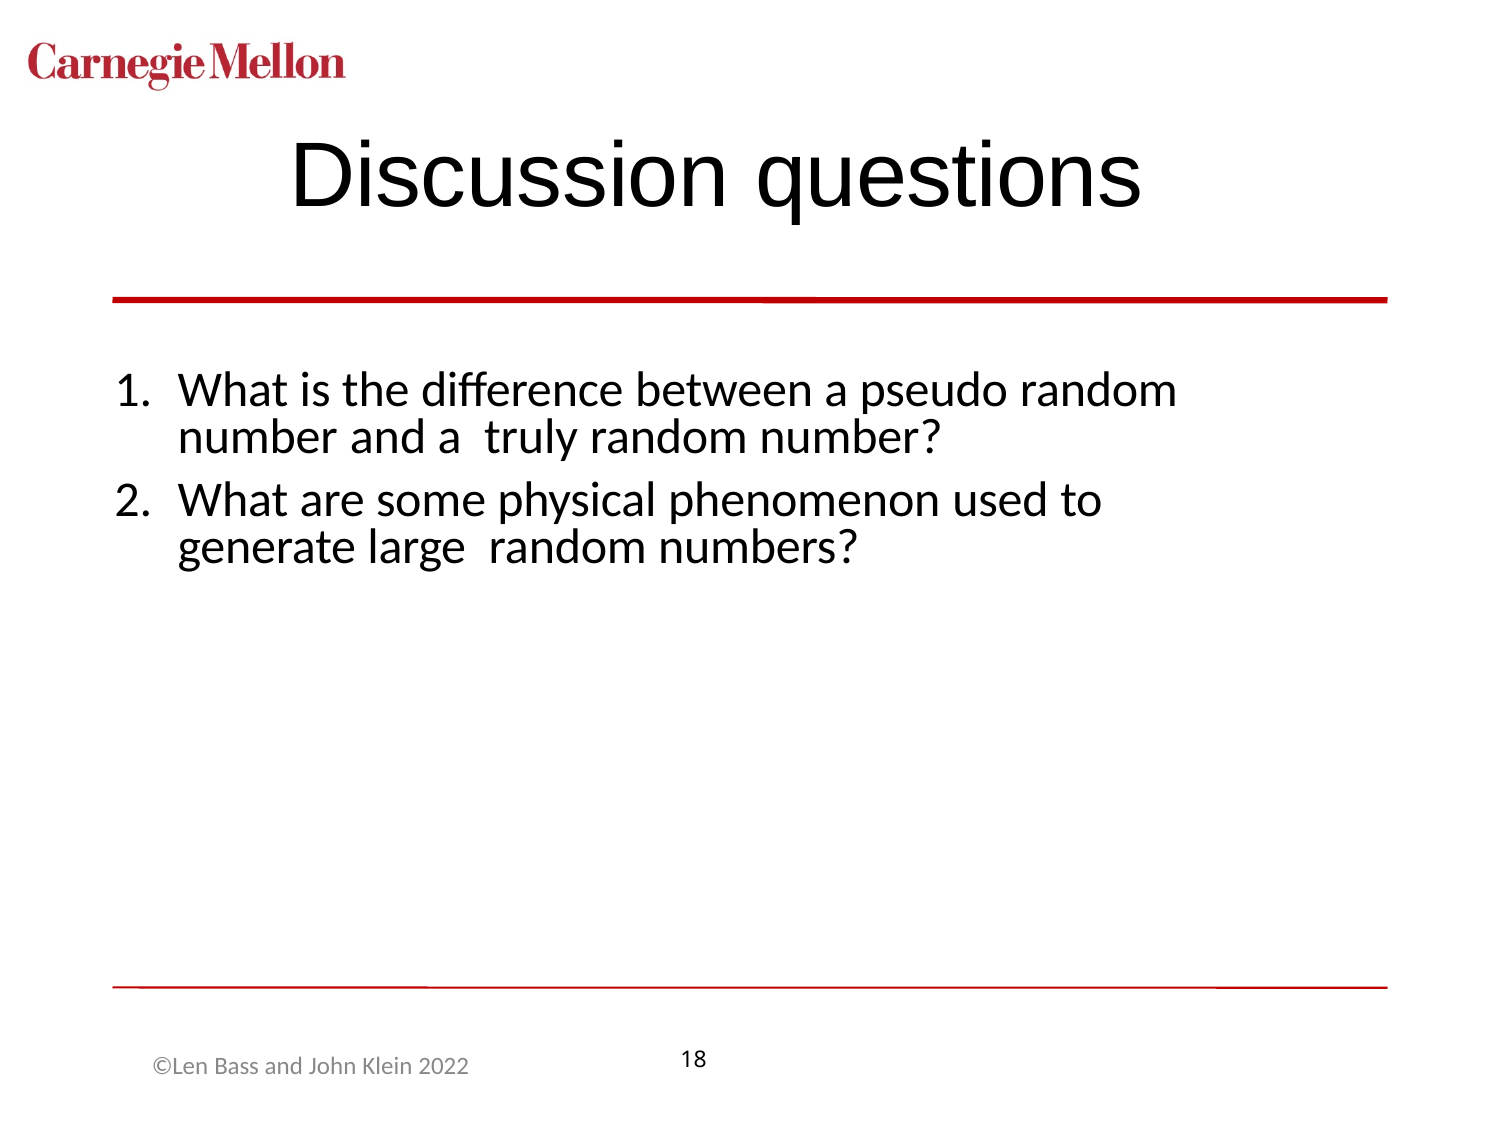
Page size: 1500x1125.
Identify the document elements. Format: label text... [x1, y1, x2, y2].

title Discussion questions [274, 74, 1157, 264]
footer ©Len Bass and John Klein 2022 [150, 1060, 472, 1090]
text_box What is the difference between a pseudo random number and a truly random number? What are some physical phenomenon used to generate large random numbers? [112, 361, 1319, 574]
picture [24, 37, 349, 92]
